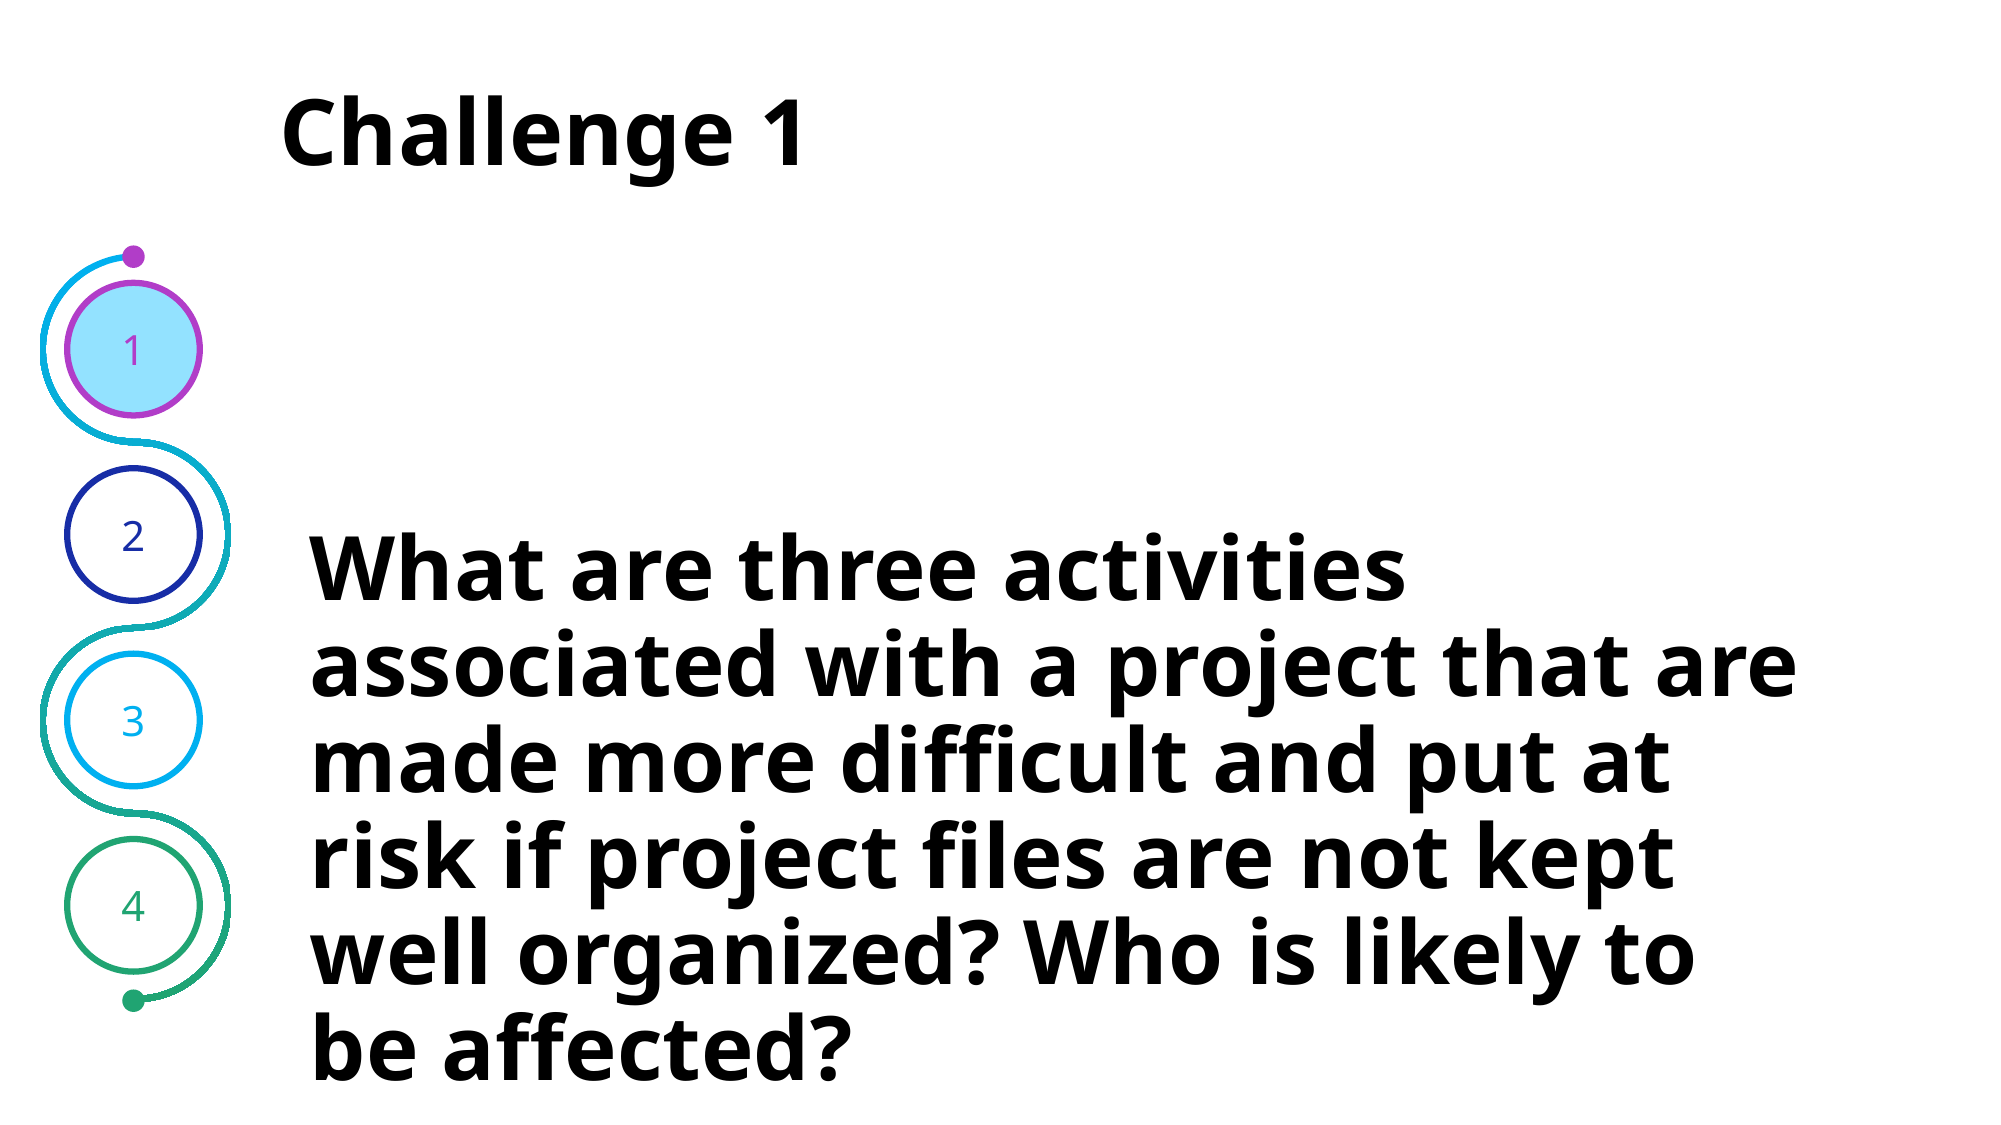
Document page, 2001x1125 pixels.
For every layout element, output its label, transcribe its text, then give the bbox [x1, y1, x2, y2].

text_box [121, 244, 146, 269]
text_box 2 [66, 467, 201, 602]
text_box 4 [66, 837, 201, 973]
text_box What are three activities associated with a project that are made more difficult and put at risk if project files are not kept well organized? Who is likely to be affected? [294, 409, 1844, 1110]
text_box Challenge 1 [264, 27, 1813, 245]
text_box [121, 988, 146, 1014]
text_box [38, 253, 233, 1003]
text_box 1 [66, 281, 201, 417]
text_box 3 [66, 652, 201, 788]
